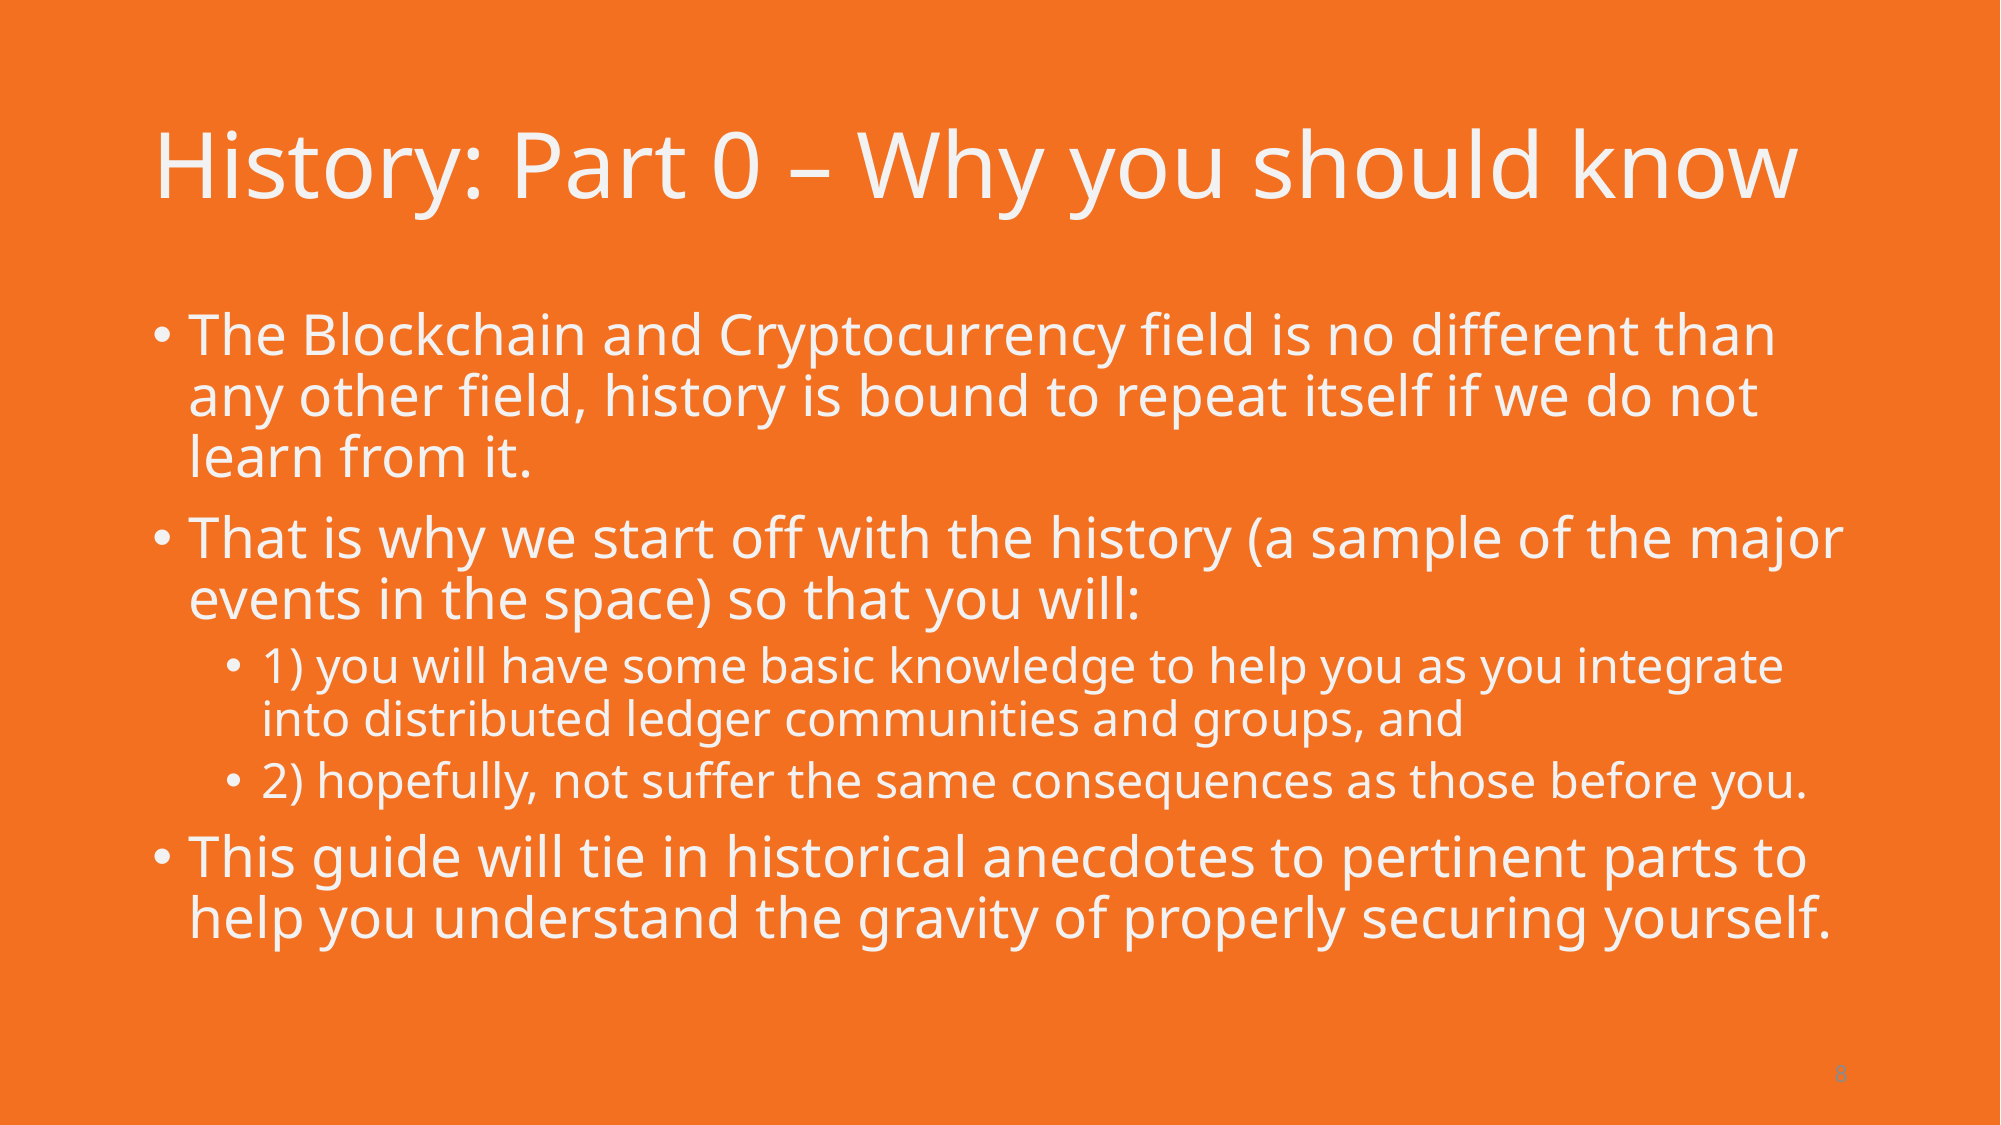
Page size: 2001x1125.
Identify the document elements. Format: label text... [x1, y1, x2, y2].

title History: Part 0 – Why you should know [137, 59, 1863, 278]
list The Blockchain and Cryptocurrency field is no different than any other field, history is bound to repeat itself if we do not learn from it. That is why we start off with the history (a sample of the major events in the space) so that you will: 1) you will have some basic knowledge to help you as you integrate into distributed ledger communities and groups, and 2) hopefully, not suffer the same consequences as those before you. This guide will tie in historical anecdotes to pertinent parts to help you understand the gravity of properly securing yourself. [137, 299, 1863, 1014]
slide_number 8 [1412, 1042, 1863, 1103]
